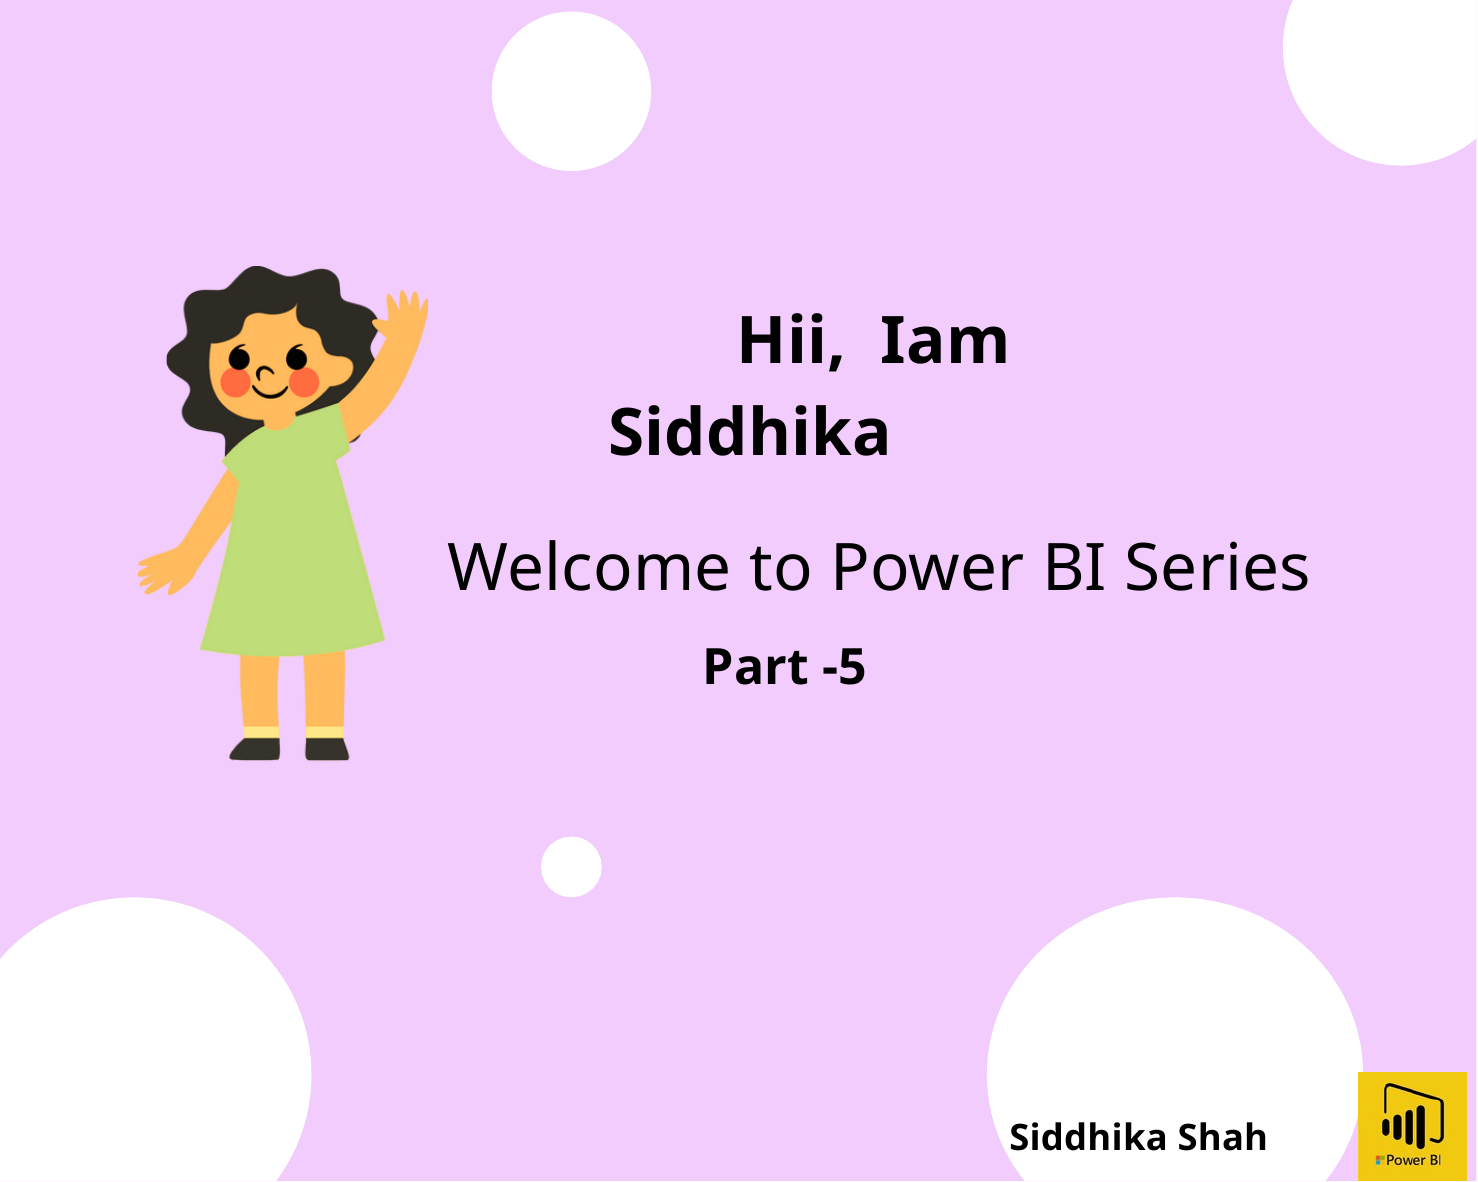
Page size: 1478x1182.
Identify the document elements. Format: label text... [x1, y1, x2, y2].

picture [138, 265, 429, 784]
text_box [1282, 0, 1477, 166]
text_box Welcome to Power BI Series Part -5 [445, 480, 1338, 695]
text_box [491, 11, 652, 172]
title Hii, Iam Siddhika [492, 282, 1089, 480]
text_box [541, 836, 602, 898]
text_box [0, 897, 312, 1182]
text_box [986, 897, 1467, 1182]
